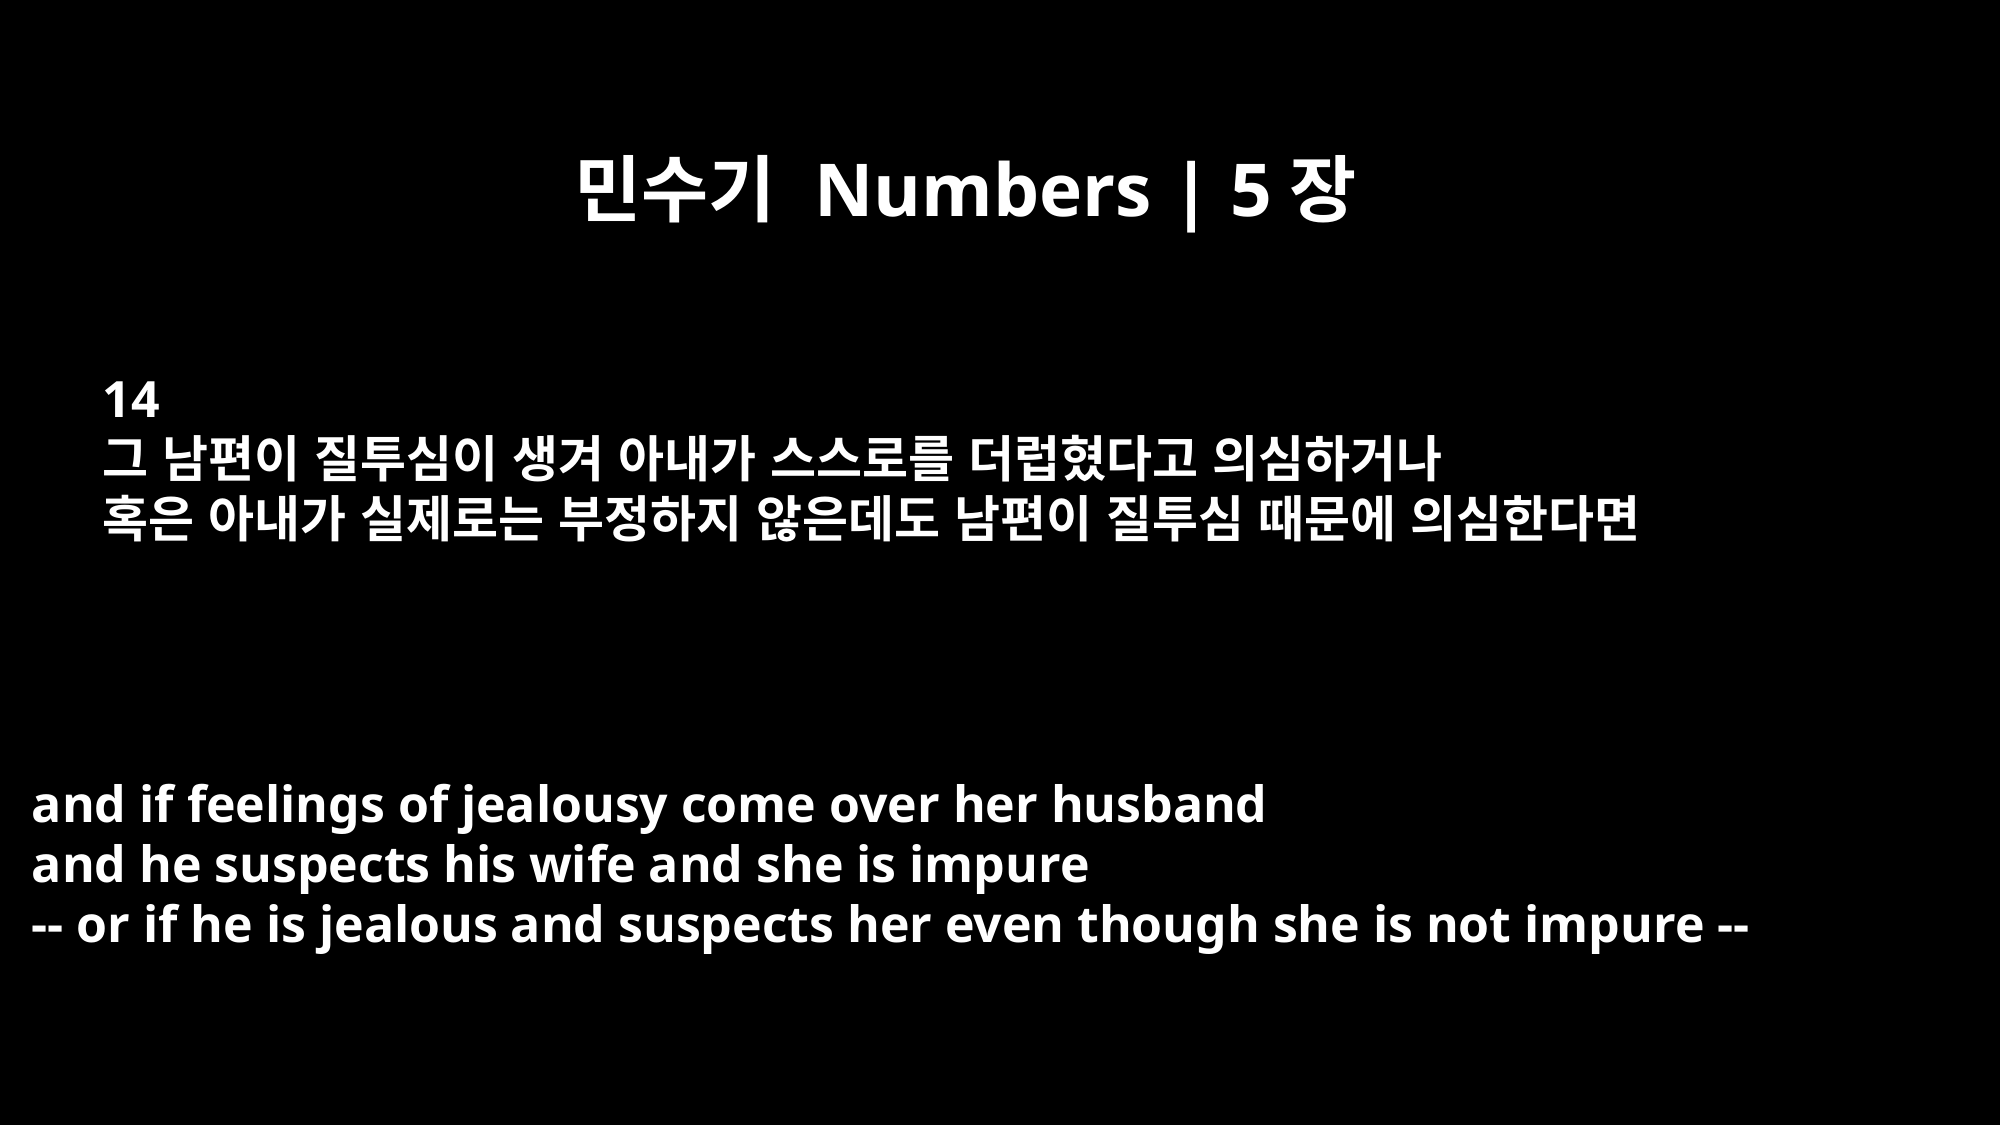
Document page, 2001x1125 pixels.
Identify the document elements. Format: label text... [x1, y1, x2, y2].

text_box 14 그 남편이 질투심이 생겨 아내가 스스로를 더럽혔다고 의심하거나 혹은 아내가 실제로는 부정하지 않은데도 남편이 질투심 때문에 의심한다면 [87, 359, 1656, 555]
text_box 민수기 Numbers | 5장 [559, 136, 1373, 239]
text_box and if feelings of jealousy come over her husband and he suspects his wife and she is impure -- or if he is jealous and suspects her even though she is not impure -- [17, 764, 1765, 960]
